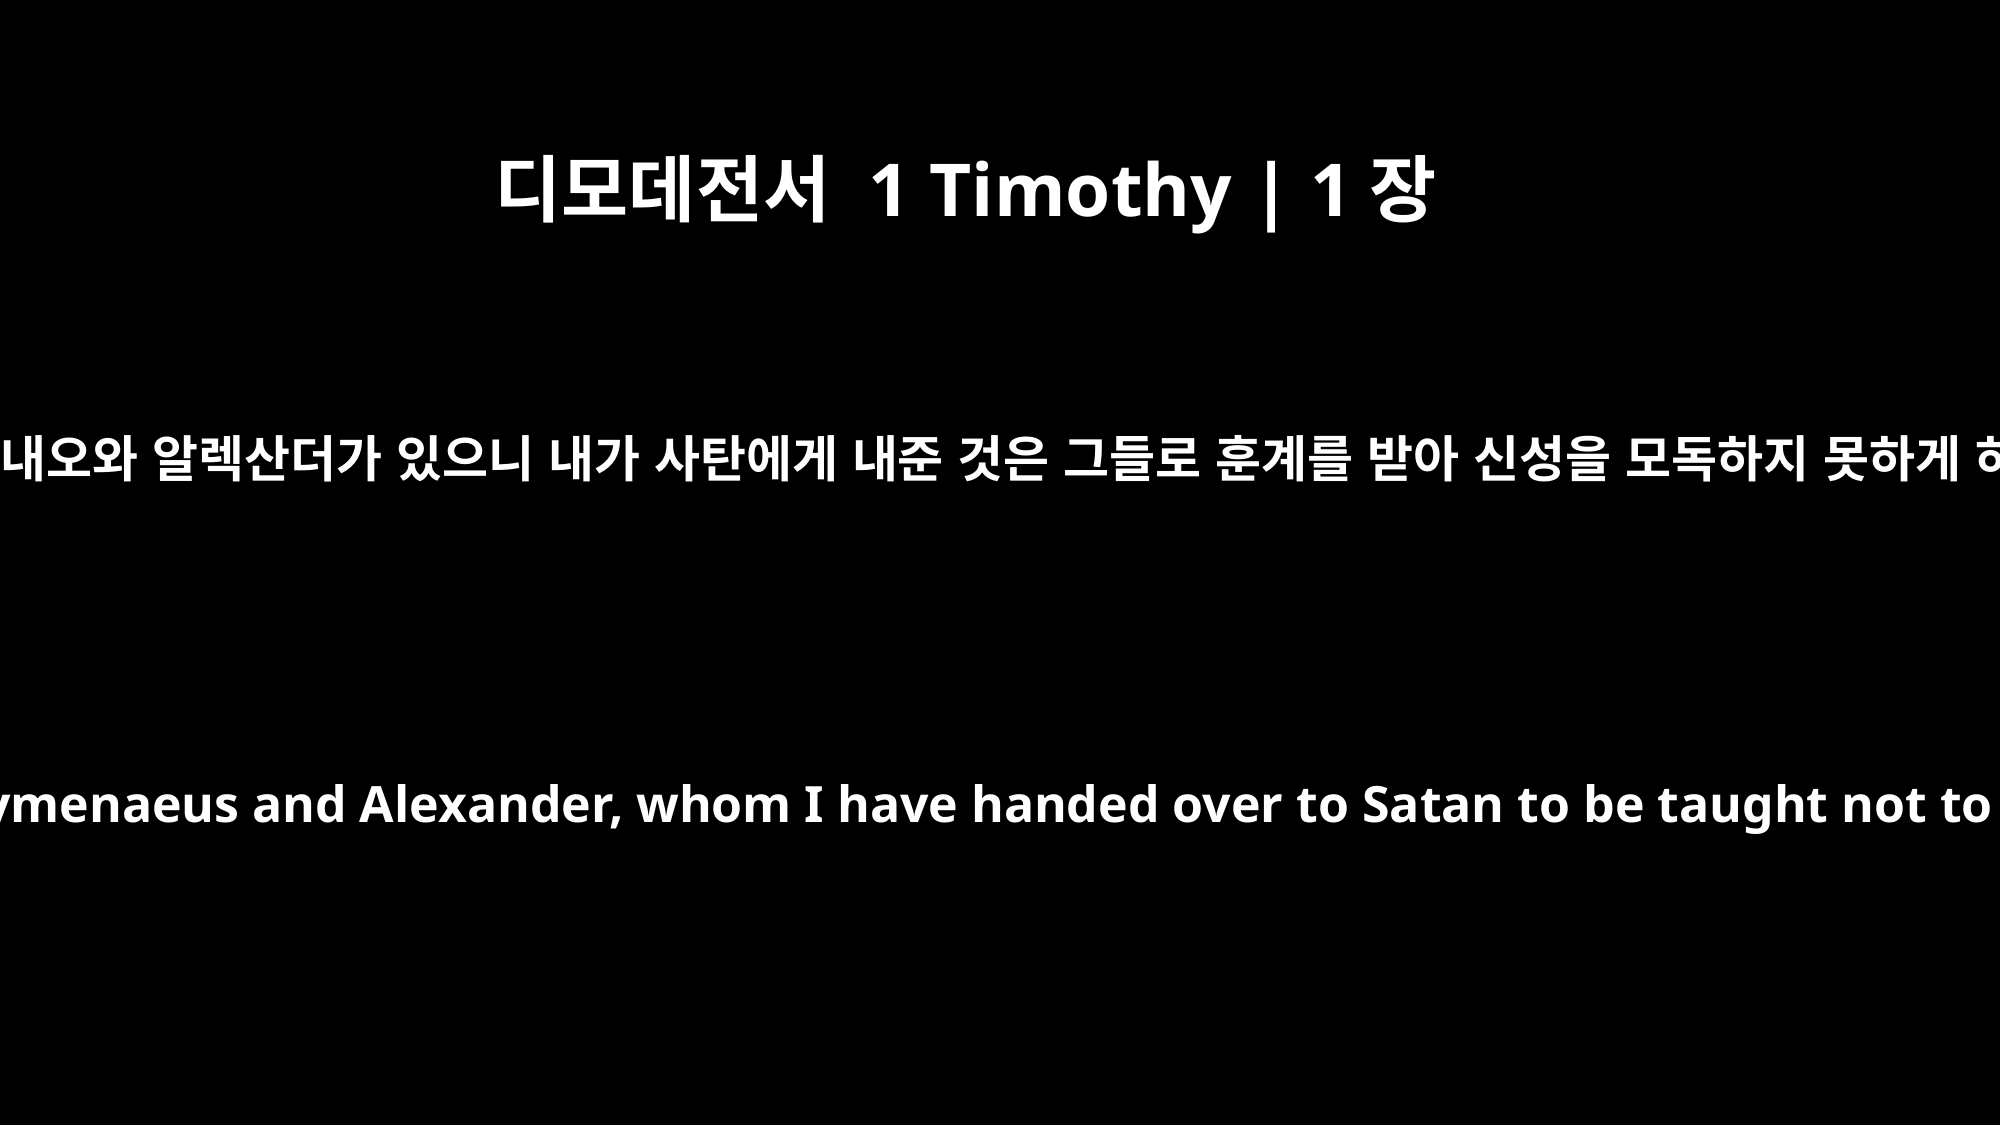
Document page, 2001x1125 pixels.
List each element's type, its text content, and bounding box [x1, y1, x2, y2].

text_box Among them are Hymenaeus and Alexander, whom I have handed over to Satan to be taught not to blaspheme. [0, 764, 2000, 840]
text_box 디모데전서 1 Timothy | 1장 [479, 136, 1453, 239]
text_box 20 그 가운데 후메내오와 알렉산더가 있으니 내가 사탄에게 내준 것은 그들로 훈계를 받아 신성을 모독하지 못하게 하려 함이라 [0, 359, 2000, 495]
